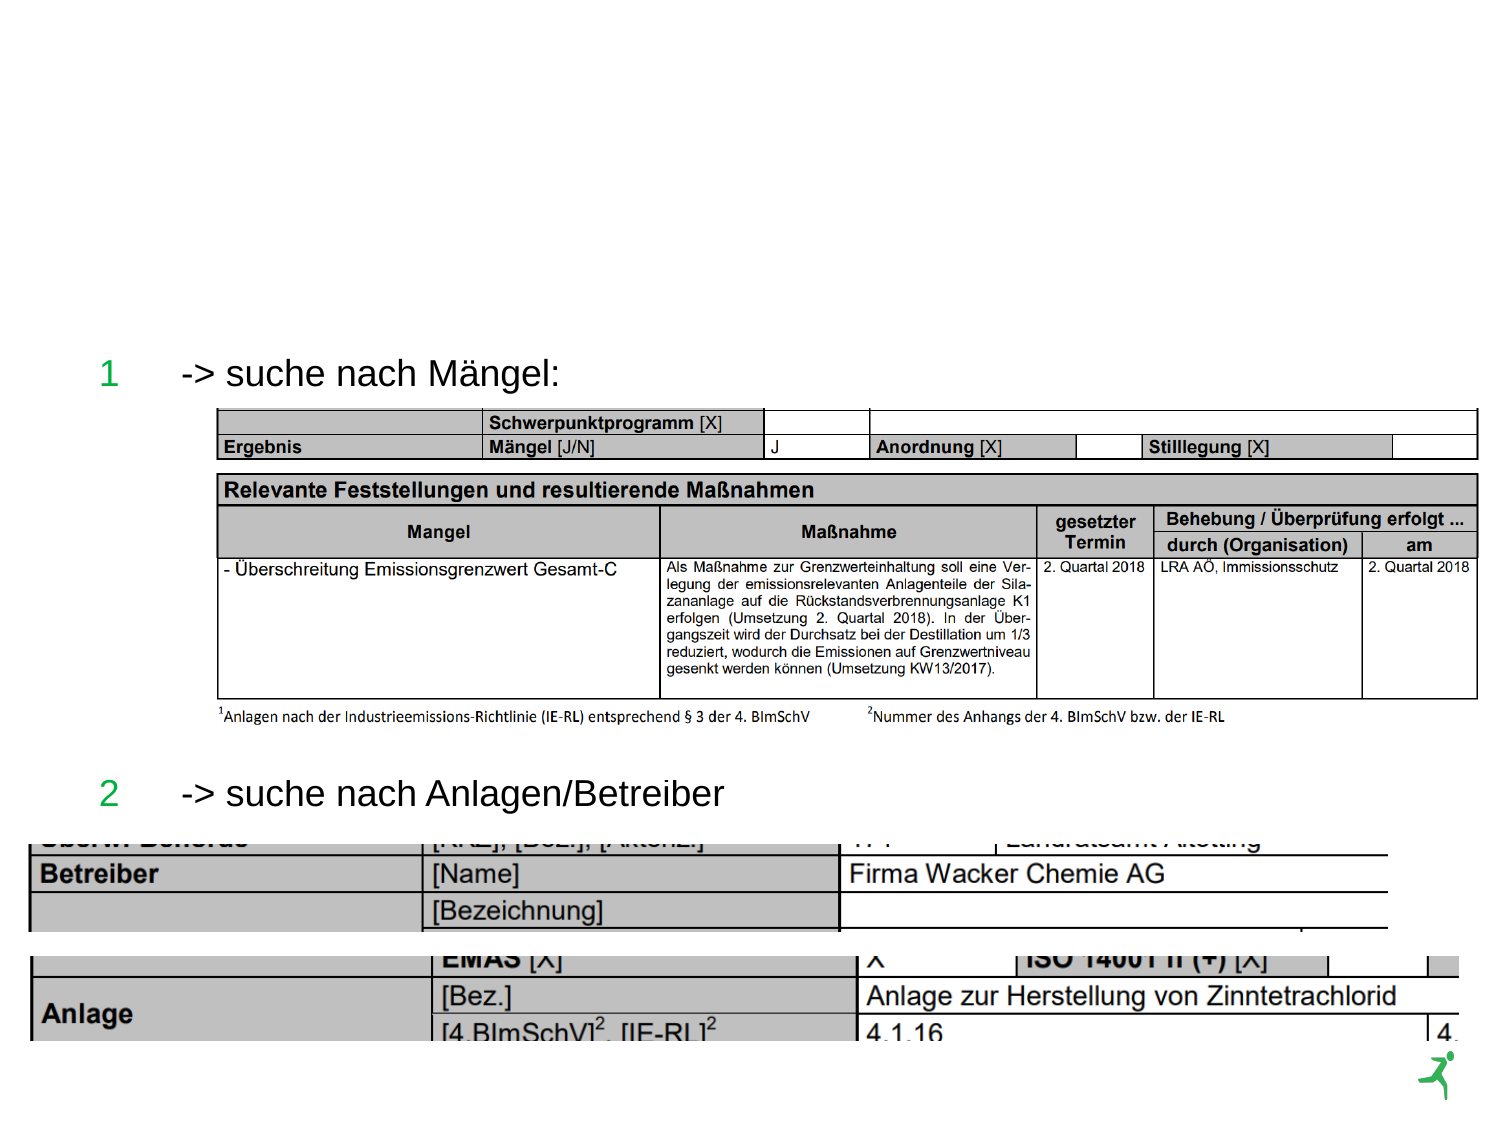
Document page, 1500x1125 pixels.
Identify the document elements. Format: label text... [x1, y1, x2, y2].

picture [0, 955, 1459, 1041]
picture [194, 408, 1500, 780]
list -> suche nach Mängel: -> suche nach Anlagen/Betreiber [98, 348, 1402, 888]
picture [0, 844, 1389, 933]
